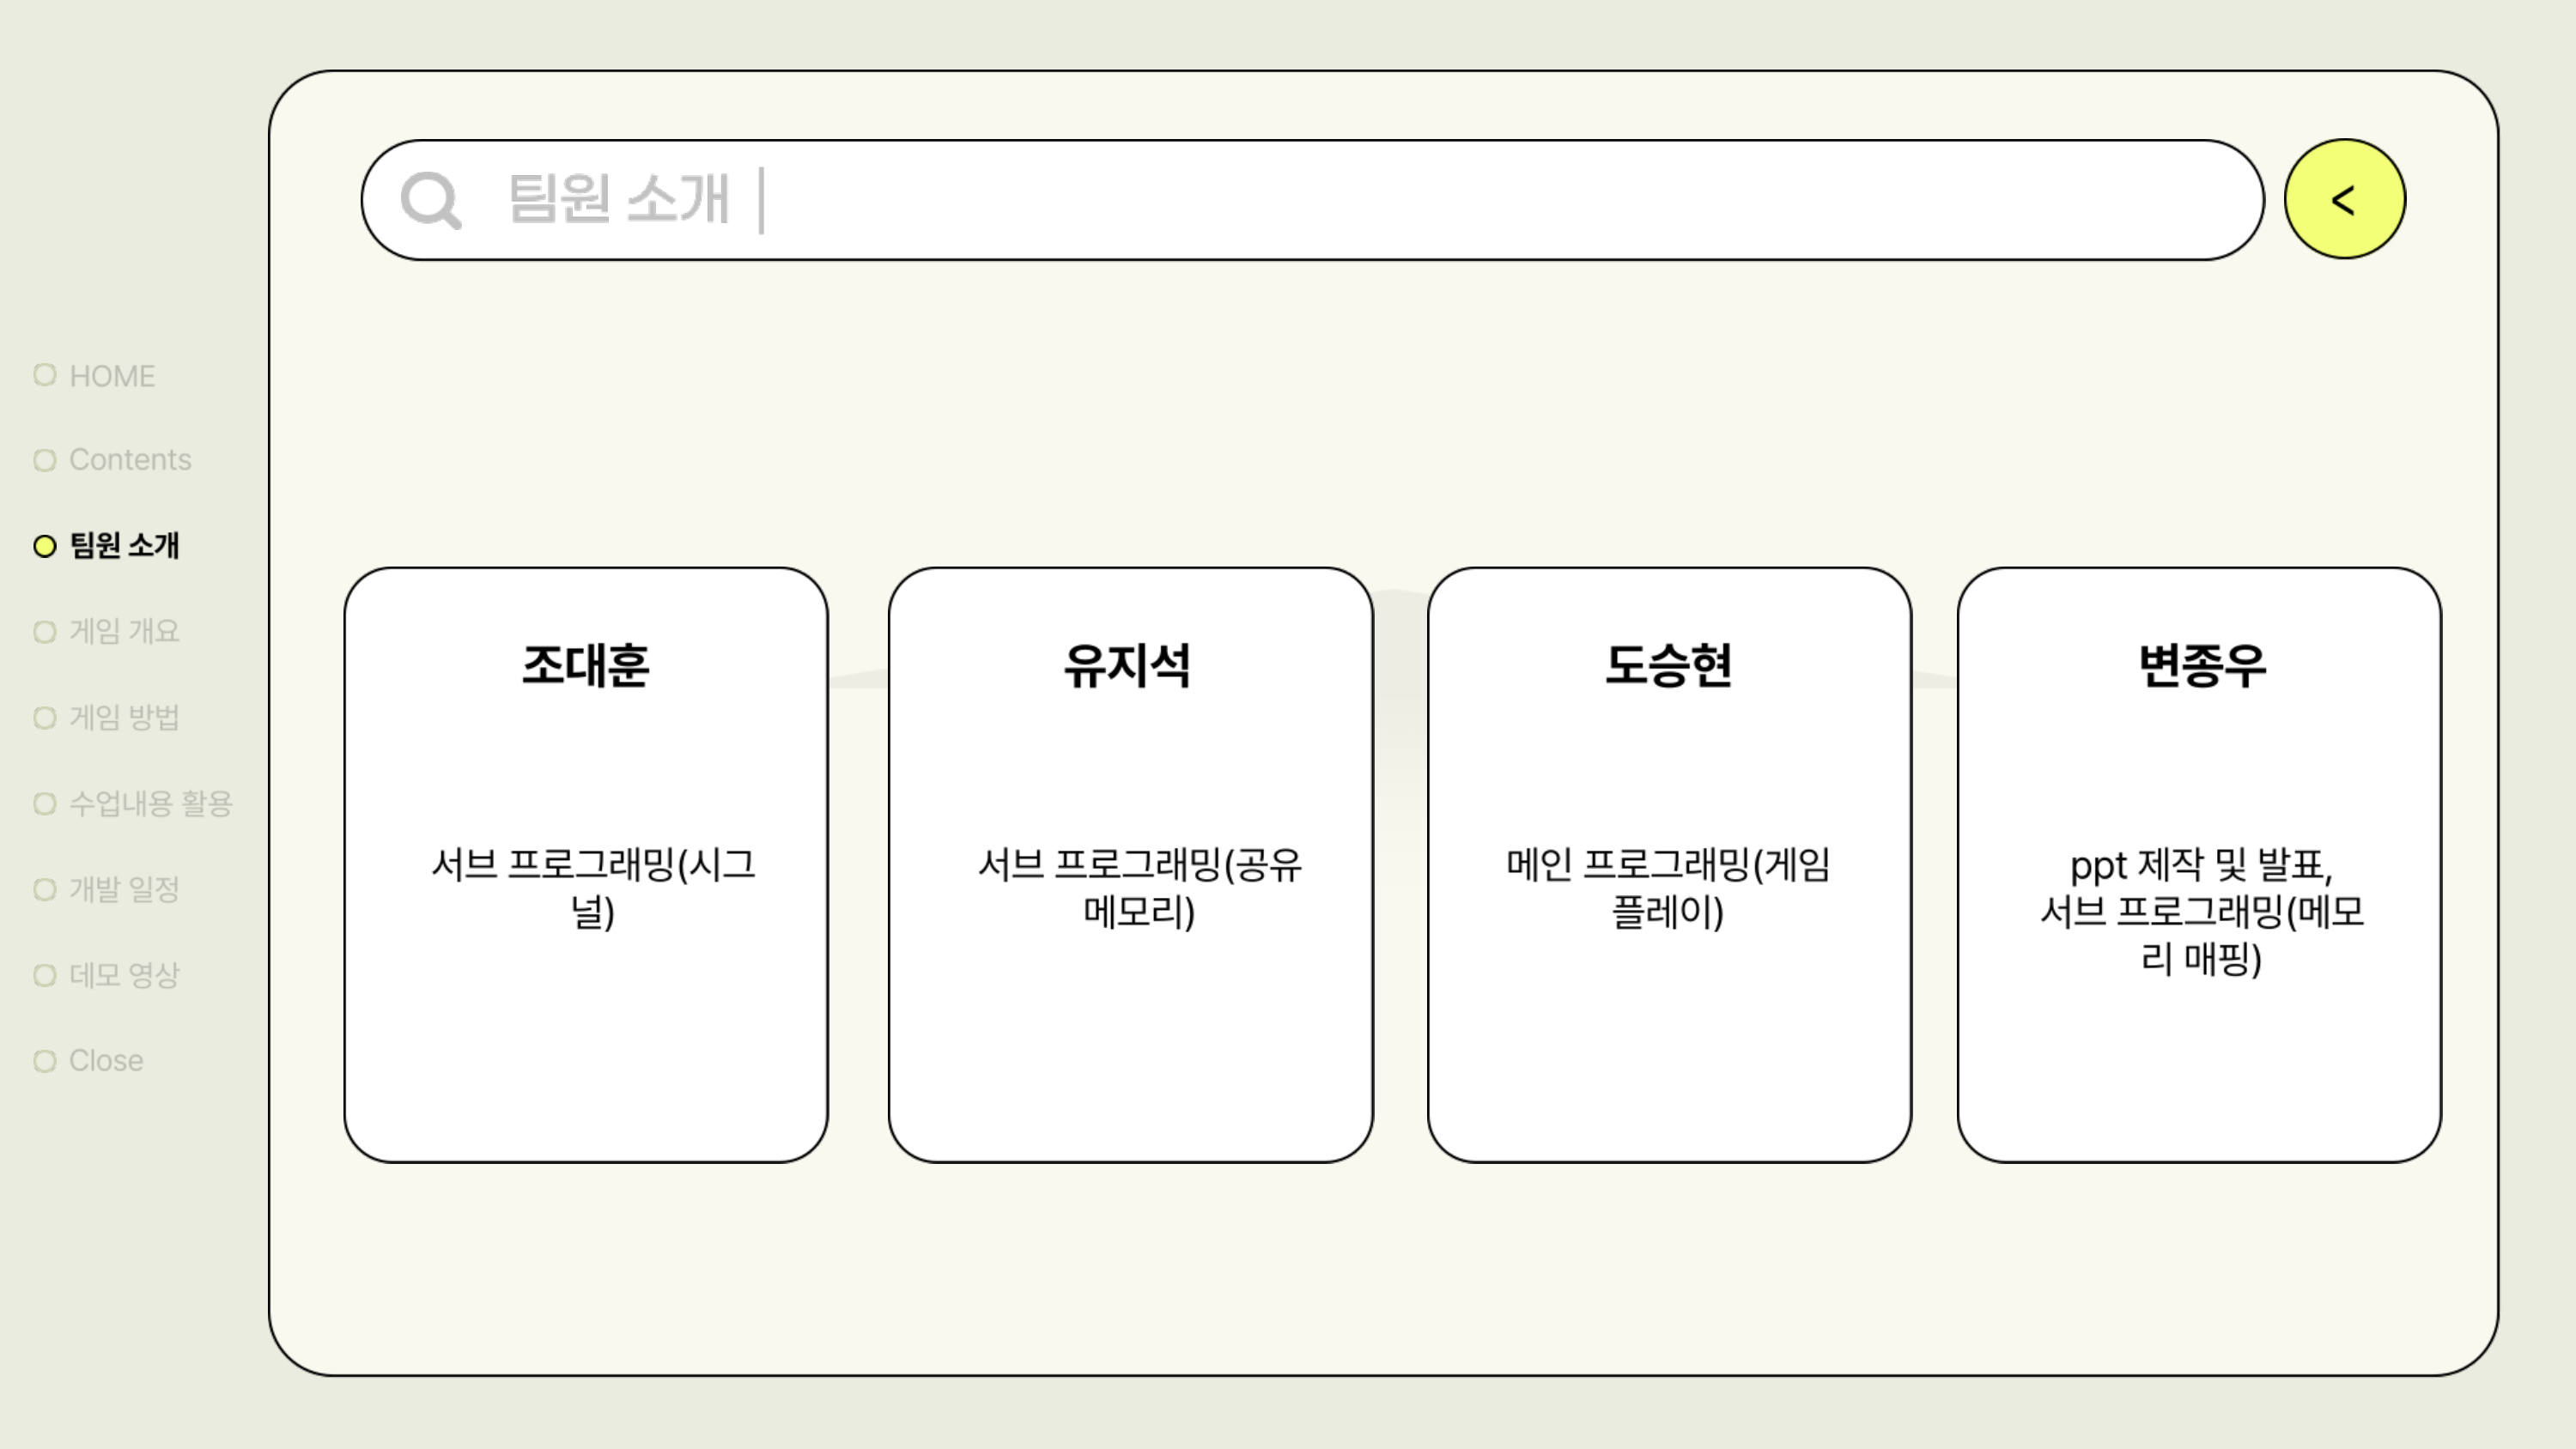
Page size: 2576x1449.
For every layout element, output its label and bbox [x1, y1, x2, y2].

text_box [33, 449, 54, 473]
text_box [726, 197, 795, 204]
text_box [33, 878, 56, 902]
text_box [2283, 138, 2313, 262]
text_box [343, 567, 830, 1164]
text_box [268, 69, 2501, 1379]
picture [2314, 139, 2404, 276]
text_box [33, 792, 56, 816]
text_box [1558, 139, 2266, 263]
text_box [33, 964, 56, 988]
text_box [33, 621, 58, 645]
text_box [1427, 567, 1913, 1164]
picture [60, 773, 261, 853]
picture [485, 143, 785, 293]
picture [58, 337, 223, 508]
picture [293, 604, 804, 747]
text_box [888, 567, 1375, 1164]
picture [949, 822, 1350, 973]
picture [60, 859, 209, 939]
picture [60, 687, 209, 767]
picture [386, 822, 809, 973]
picture [860, 604, 1330, 747]
picture [1908, 604, 2425, 747]
picture [60, 601, 209, 681]
text_box [33, 706, 58, 731]
text_box [400, 171, 462, 231]
text_box [33, 535, 58, 559]
text_box [33, 1050, 54, 1074]
text_box [33, 363, 53, 387]
picture [58, 945, 209, 1109]
text_box [1231, 115, 1554, 603]
picture [1476, 822, 1879, 973]
text_box [1957, 567, 2444, 1164]
picture [1376, 604, 1886, 747]
text_box [360, 139, 1227, 263]
picture [58, 512, 207, 595]
text_box [1231, 754, 1554, 1385]
picture [2011, 822, 2412, 1022]
